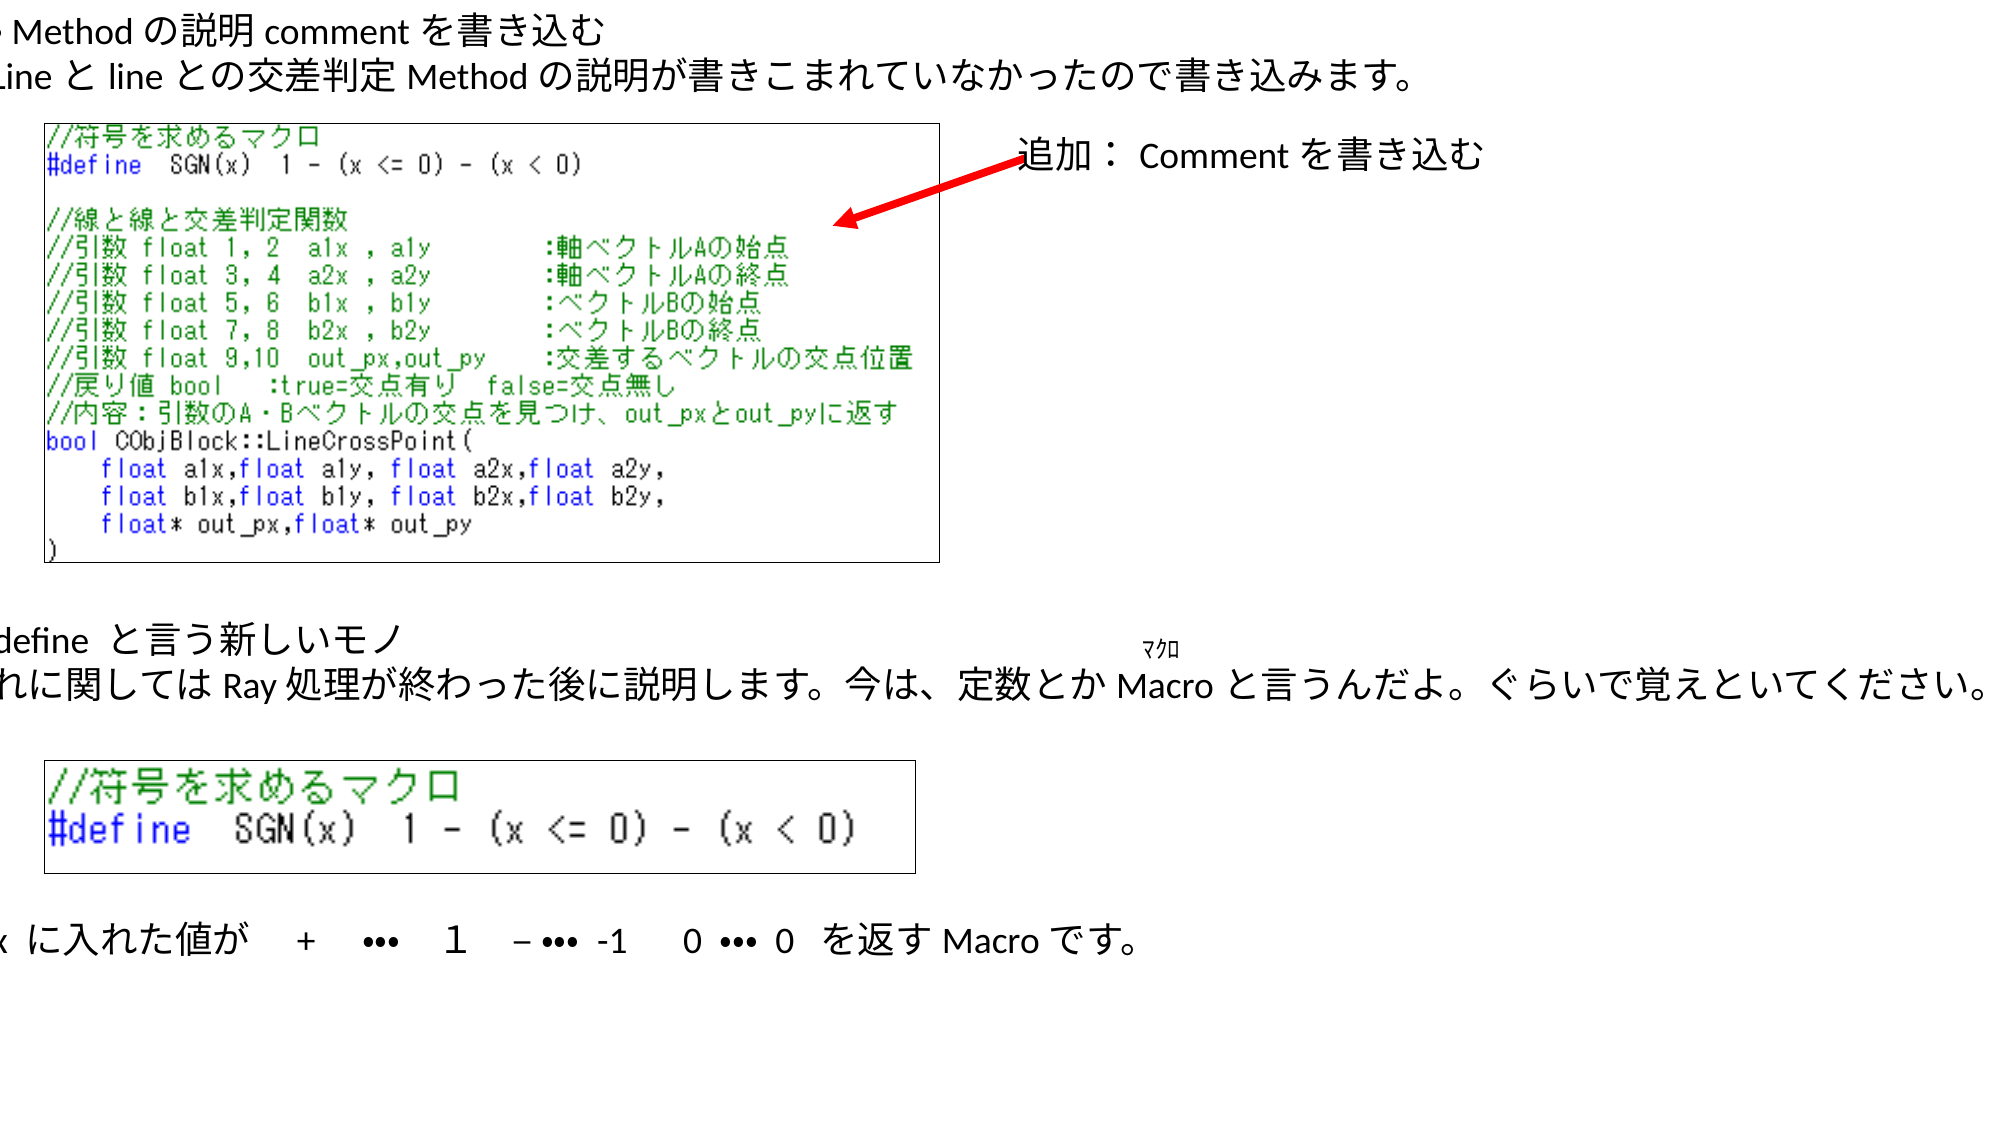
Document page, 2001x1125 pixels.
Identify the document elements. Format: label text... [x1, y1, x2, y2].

text_box ・#define と言う新しいモノ これに関してはRay処理が終わった後に説明します。今は、定数とかMacroと言うんだよ。ぐらいで覚えといてください。 [0, 608, 2000, 713]
text_box ・Methodの説明commentを書き込む Lineとlineとの交差判定Methodの説明が書きこまれていなかったので書き込みます。 [0, 0, 1448, 105]
picture [44, 760, 916, 874]
text_box ﾏｸﾛ [1128, 626, 1196, 671]
text_box x に入れた値が + ・・・ １ – ・・・ -1 0 ・・・ 0 を返すMacroです。 [0, 908, 1173, 968]
text_box 追加：Commentを書き込む [1003, 123, 1501, 184]
picture [44, 123, 940, 563]
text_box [832, 158, 1025, 226]
